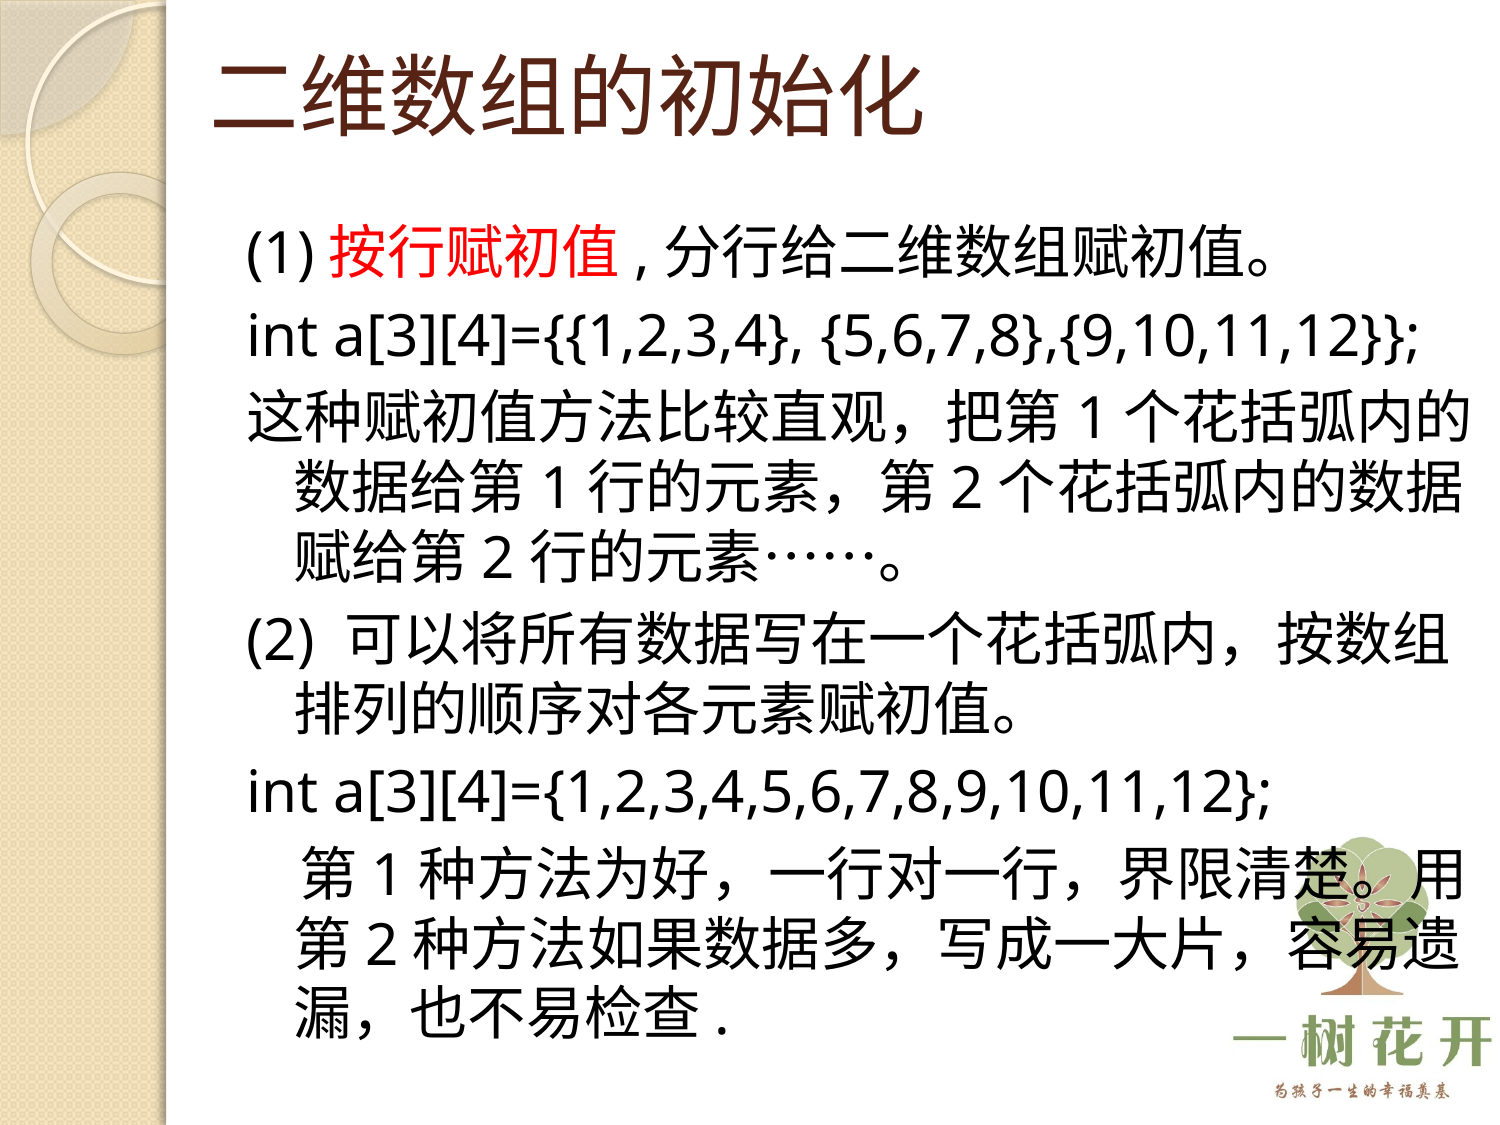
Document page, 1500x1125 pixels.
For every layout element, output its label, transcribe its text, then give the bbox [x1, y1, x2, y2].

title 二维数组的初始化 [194, 0, 1270, 195]
text_box (1)按行赋初值,分行给二维数组赋初值。 int a[3][4]={{1,2,3,4}, {5,6,7,8},{9,10,11,12}}; 这种赋初值方法比较直观，把第1个花括弧内的数据给第1行的元素，第2个花括弧内的数据赋给第2行的元素……。 (2) 可以将所有数据写在一个花括弧内，按数组排列的顺序对各元素赋初值。 int a[3][4]={1,2,3,4,5,6,7,8,9,10,11,12}; 第1种方法为好，一行对一行，界限清楚。用第2种方法如果数据多，写成一大片，容易遗漏，也不易检查. [218, 208, 1500, 1059]
picture [1223, 1059, 1500, 1125]
